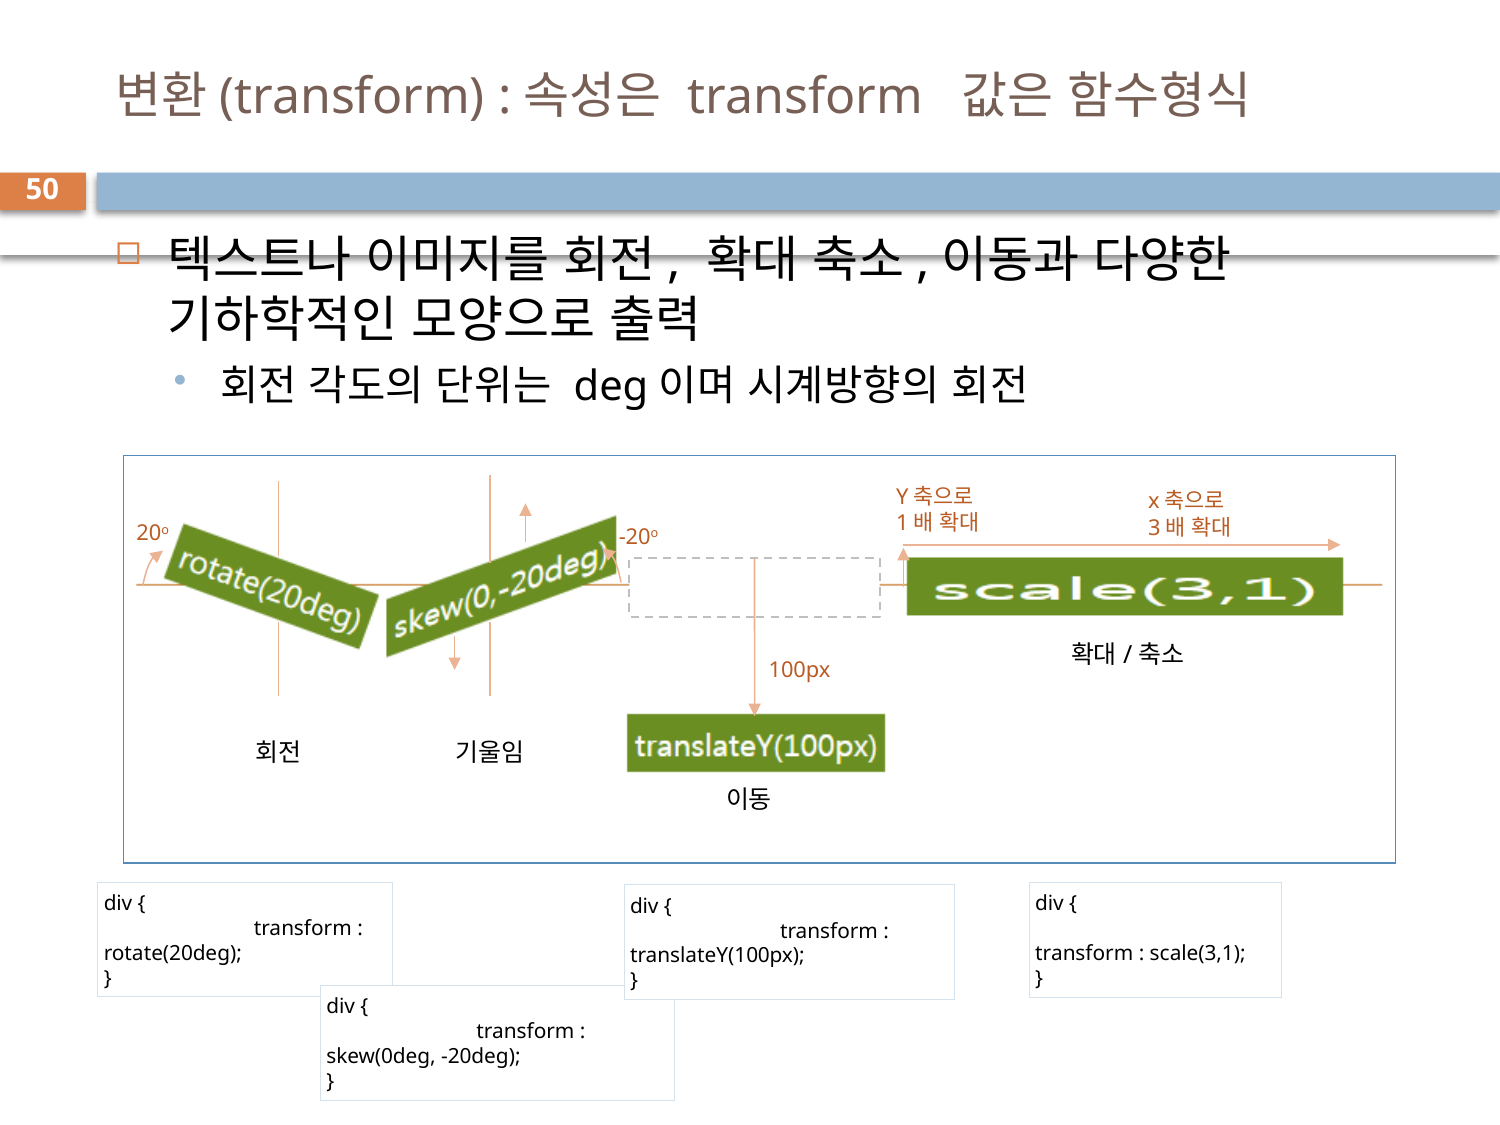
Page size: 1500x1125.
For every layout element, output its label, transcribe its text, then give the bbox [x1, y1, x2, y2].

text_box div { transform : translateY(100px); } [624, 884, 955, 1000]
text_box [120, 455, 1396, 863]
title 변환(transform) :속성은 transform 값은 함수형식 [100, 37, 1500, 149]
list 텍스트나 이미지를 회전, 확대 축소,이동과 다양한 기하학적인 모양으로 출력 회전 각도의 단위는 deg이며 시계방향의 회전 [100, 219, 1438, 1047]
text_box div { transform : scale(3,1); } [1029, 882, 1282, 998]
text_box div { transform : rotate(20deg); } [97, 882, 393, 997]
slide_number 50 [0, 170, 87, 211]
text_box div { transform : skew(0deg, -20deg); } [320, 985, 675, 1101]
